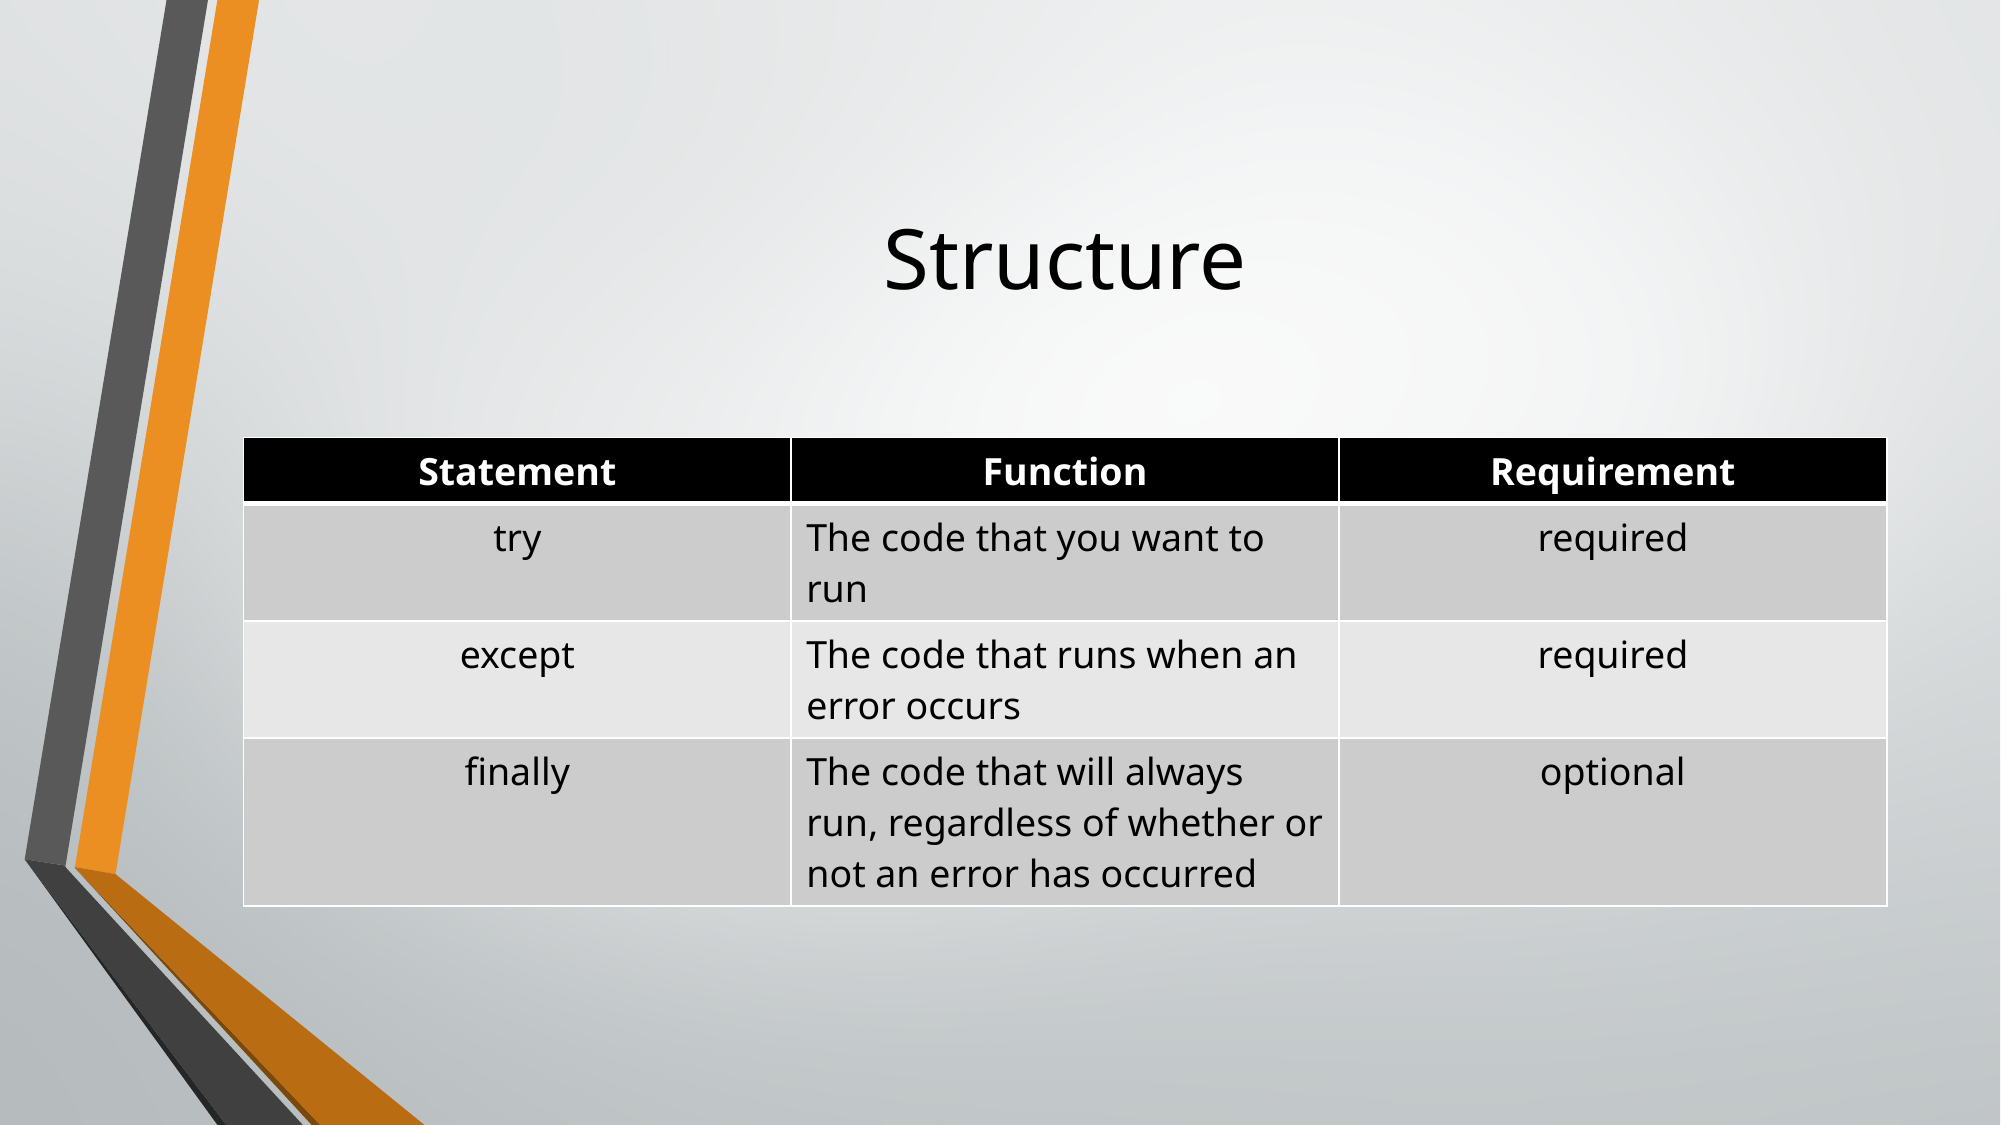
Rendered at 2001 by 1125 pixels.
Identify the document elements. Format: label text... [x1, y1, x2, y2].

table_header Requirement [1340, 438, 1886, 501]
table_cell The code that you want to run [792, 506, 1338, 620]
table_header Statement [244, 438, 790, 501]
table_header Function [792, 438, 1338, 501]
title Structure [243, 112, 1887, 400]
table_cell required [1340, 622, 1886, 737]
table_cell finally [244, 739, 790, 905]
table_cell required [1340, 506, 1886, 620]
table_cell except [244, 622, 790, 737]
table_cell The code that will always run, regardless of whether or not an error has occurred [792, 739, 1338, 905]
table_cell optional [1340, 739, 1886, 905]
table_cell try [244, 506, 790, 620]
table_cell The code that runs when an error occurs [792, 622, 1338, 737]
